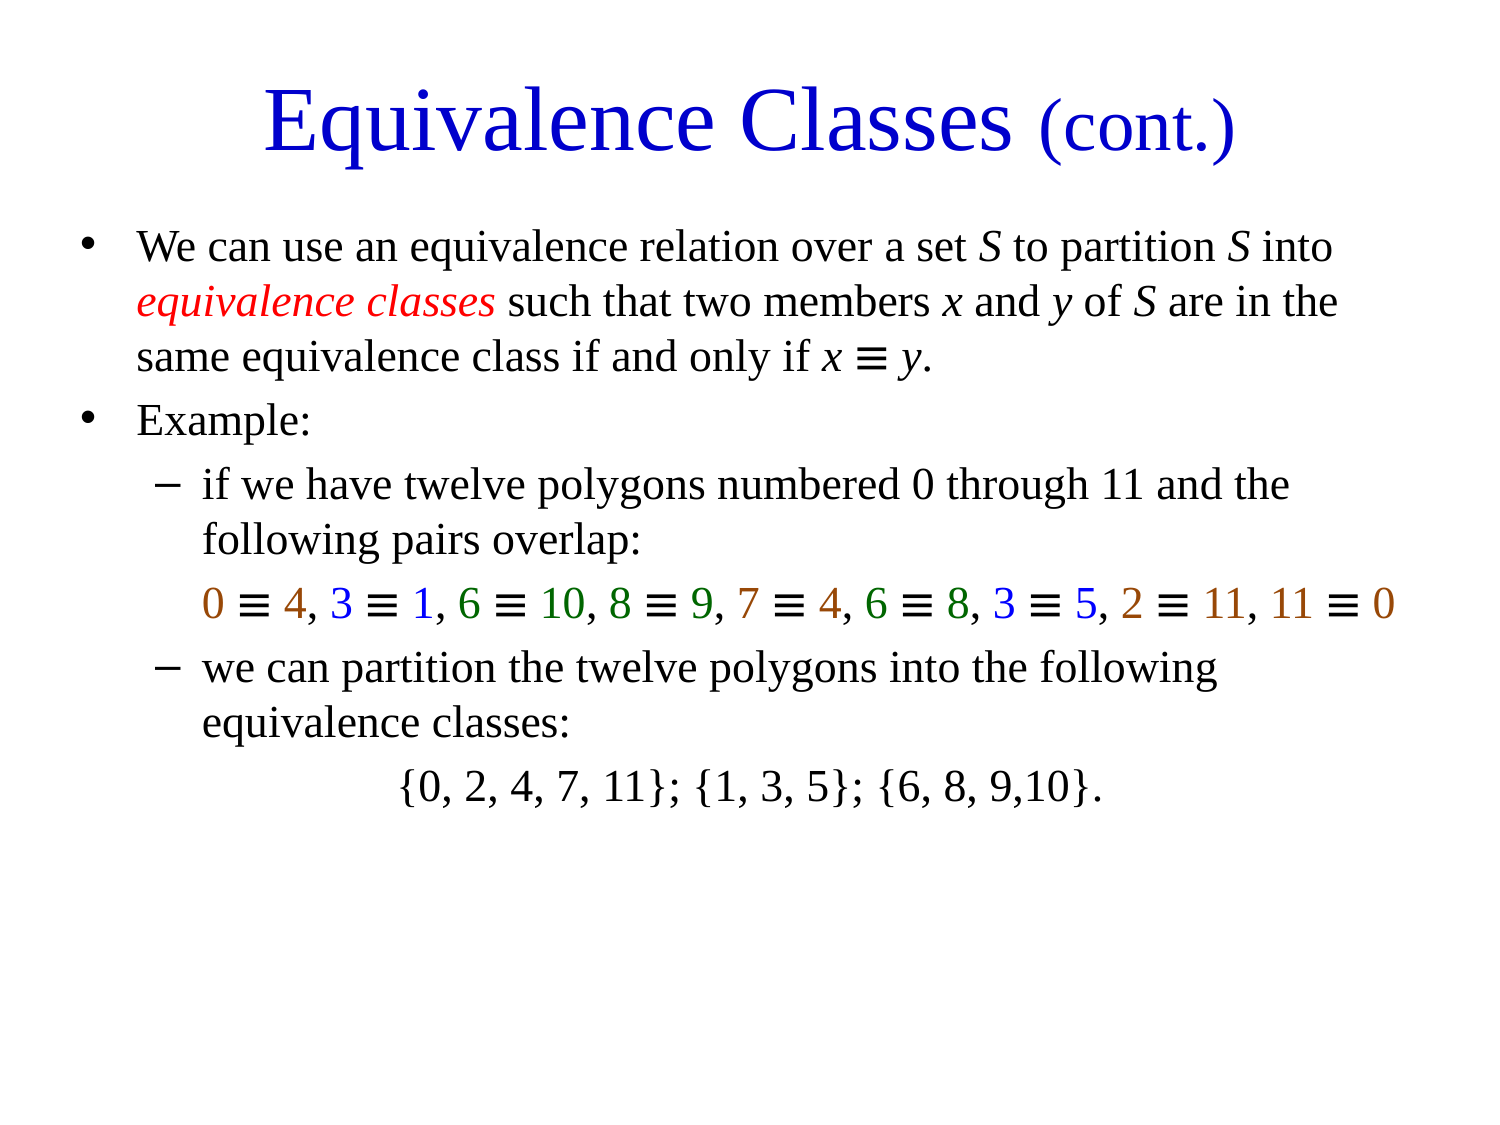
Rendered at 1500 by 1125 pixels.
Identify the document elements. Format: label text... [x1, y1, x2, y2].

title Equivalence Classes (cont.) [64, 42, 1436, 185]
list We can use an equivalence relation over a set S to partition S into equivalence classes such that two members x and y of S are in the same equivalence class if and only if x ≡ y. Example: if we have twelve polygons numbered 0 through 11 and the following pairs overlap: 0 ≡ 4, 3 ≡ 1, 6 ≡ 10, 8 ≡ 9, 7 ≡ 4, 6 ≡ 8, 3 ≡ 5, 2 ≡ 11, 11 ≡ 0 we can partition the twelve polygons into the following equivalence classes: {0, 2, 4, 7, 11}; {1, 3, 5}; {6, 8, 9,10}. [64, 207, 1436, 1036]
